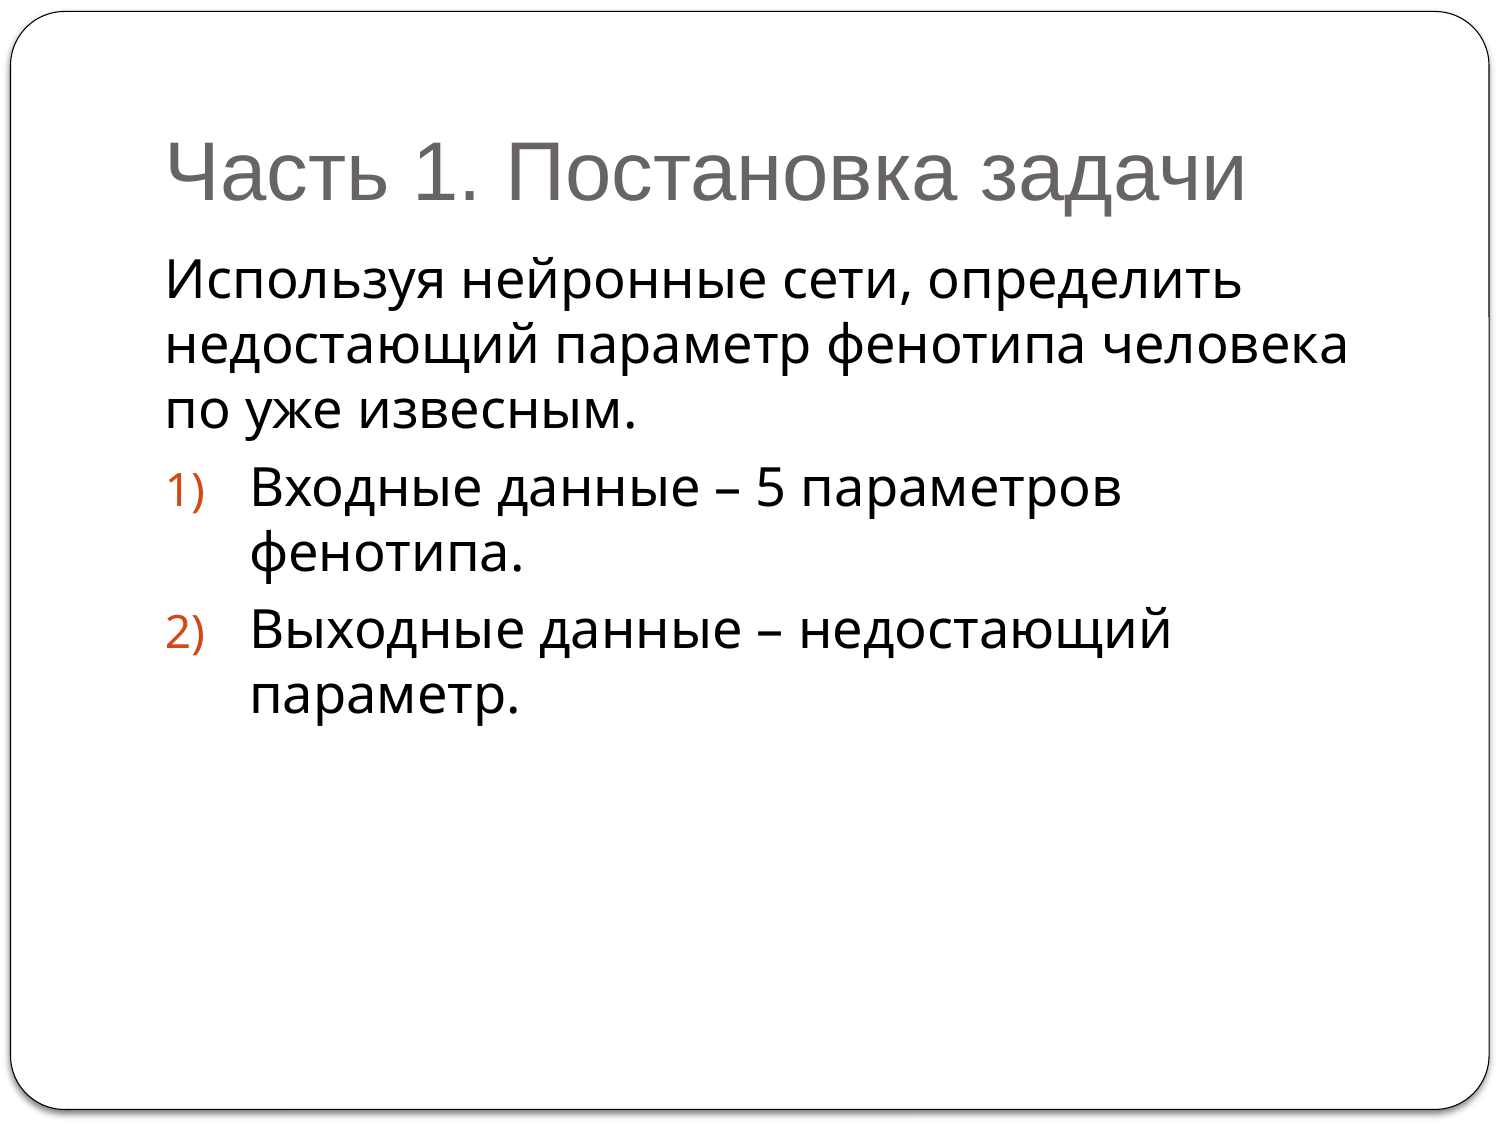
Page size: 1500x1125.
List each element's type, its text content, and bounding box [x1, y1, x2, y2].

title Часть 1. Постановка задачи [150, 45, 1425, 233]
list Используя нейронные сети, определить недостающий параметр фенотипа человека по уже извесным. Входные данные – 5 параметров фенотипа. Выходные данные – недостающий параметр. [150, 237, 1425, 988]
